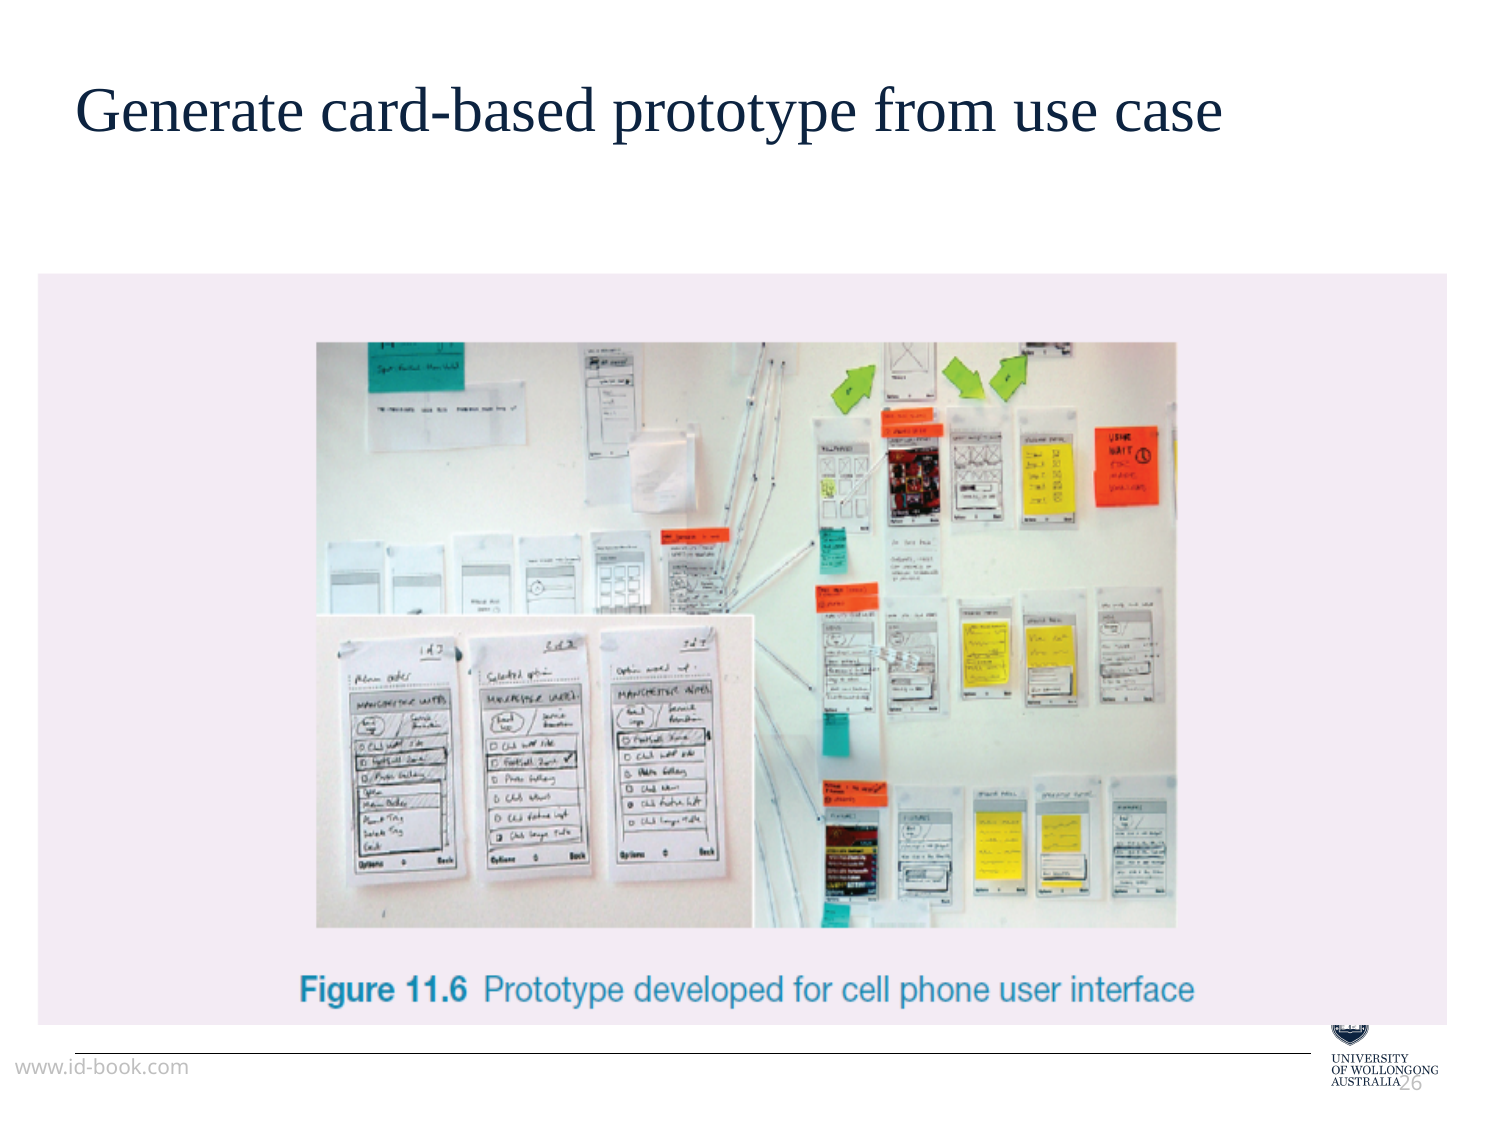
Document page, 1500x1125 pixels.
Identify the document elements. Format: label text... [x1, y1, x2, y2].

footer www.id-book.com [0, 1046, 475, 1125]
picture [31, 266, 1447, 1026]
text_box [115, 1033, 427, 1100]
text_box 26 [1384, 1062, 1444, 1103]
text_box [519, 1033, 981, 1100]
title Generate card-based prototype from use case [75, 67, 1270, 207]
